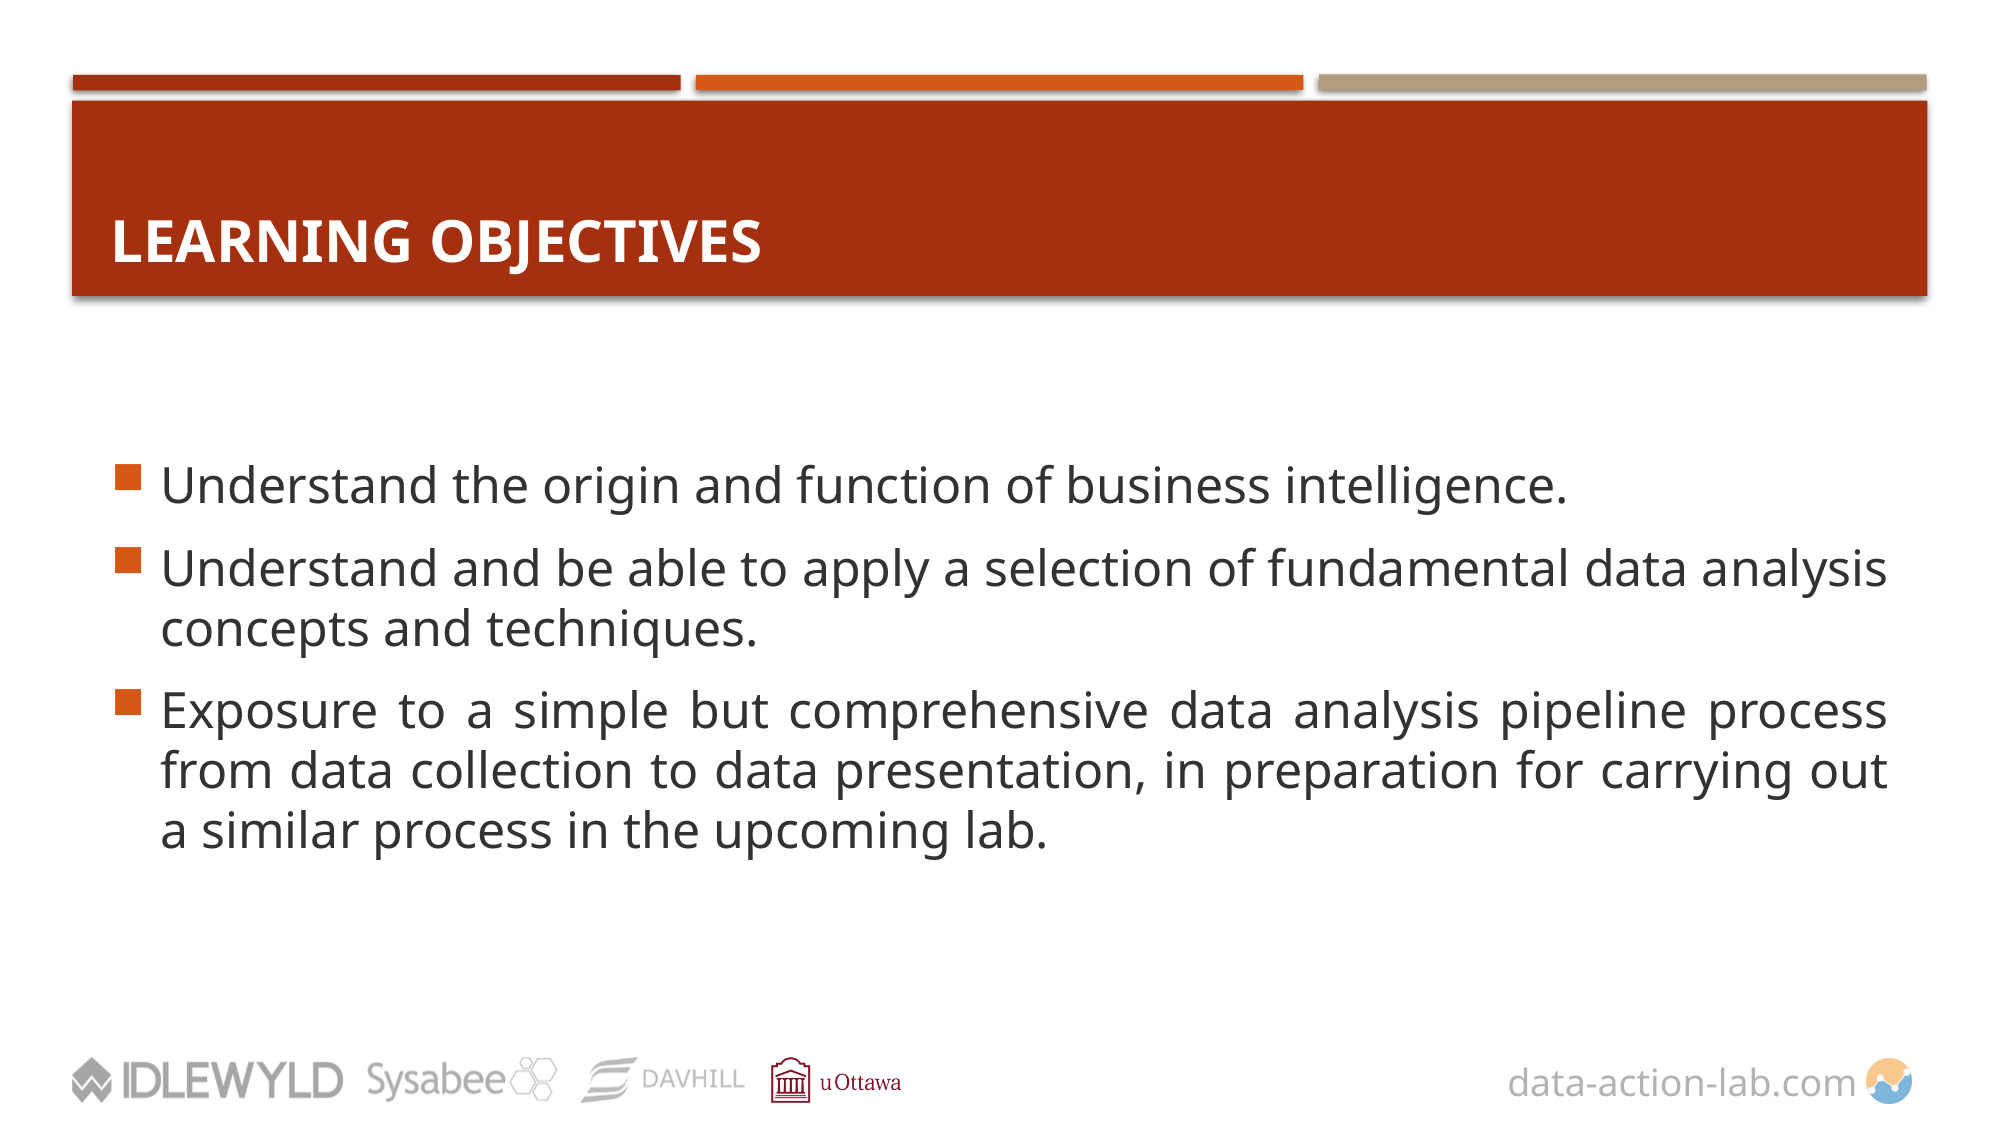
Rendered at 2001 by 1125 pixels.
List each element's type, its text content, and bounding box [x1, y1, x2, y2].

list Understand the origin and function of business intelligence. Understand and be able to apply a selection of fundamental data analysis concepts and techniques. Exposure to a simple but comprehensive data analysis pipeline process from data collection to data presentation, in preparation for carrying out a similar process in the upcoming lab. [95, 357, 1905, 1037]
picture [72, 1057, 745, 1103]
title LEARNING OBJECTIVES [95, 115, 1905, 282]
picture [771, 1057, 901, 1103]
